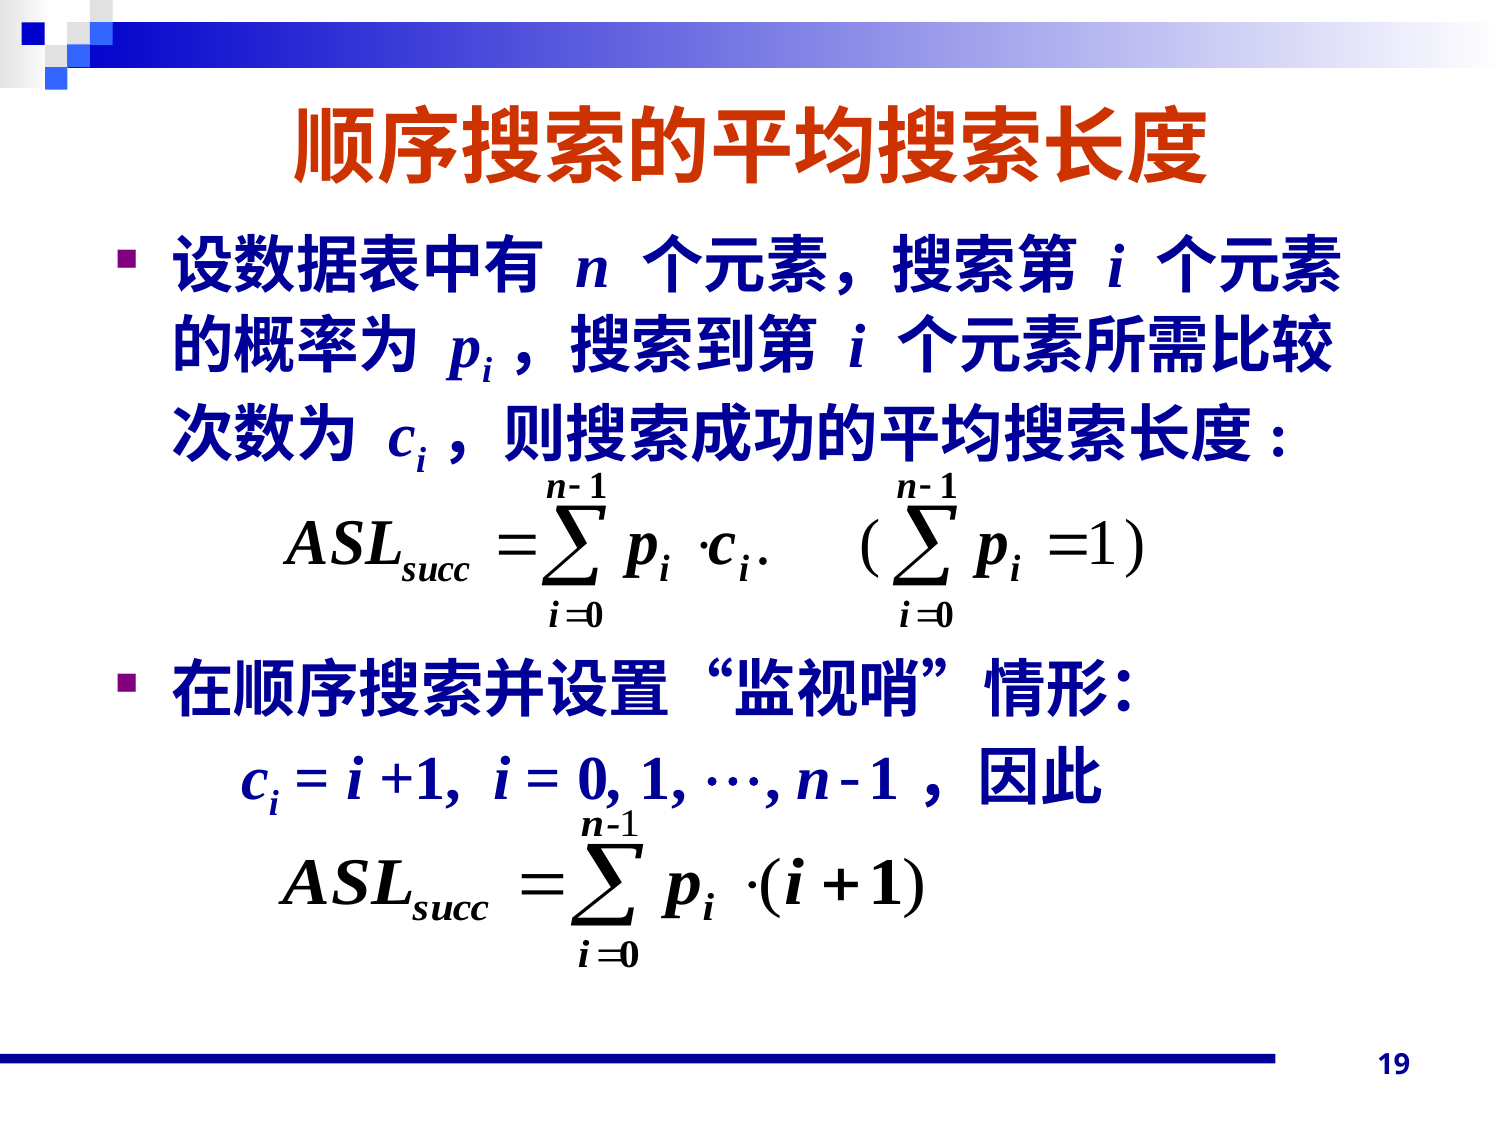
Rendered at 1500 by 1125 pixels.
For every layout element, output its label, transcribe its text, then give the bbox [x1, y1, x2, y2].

list 设数据表中有 n 个元素，搜索第 i 个元素的概率为 pi，搜索到第 i 个元素所需比较次数为 ci，则搜索成功的平均搜索长度: 在顺序搜索并设置“监视哨”情形： ci = i +1, i = 0, 1, , n-1，因此 [100, 215, 1394, 852]
slide_number 19 [1074, 1017, 1425, 1093]
title 顺序搜索的平均搜索长度 [76, 72, 1427, 215]
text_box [271, 456, 1157, 641]
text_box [265, 792, 941, 982]
